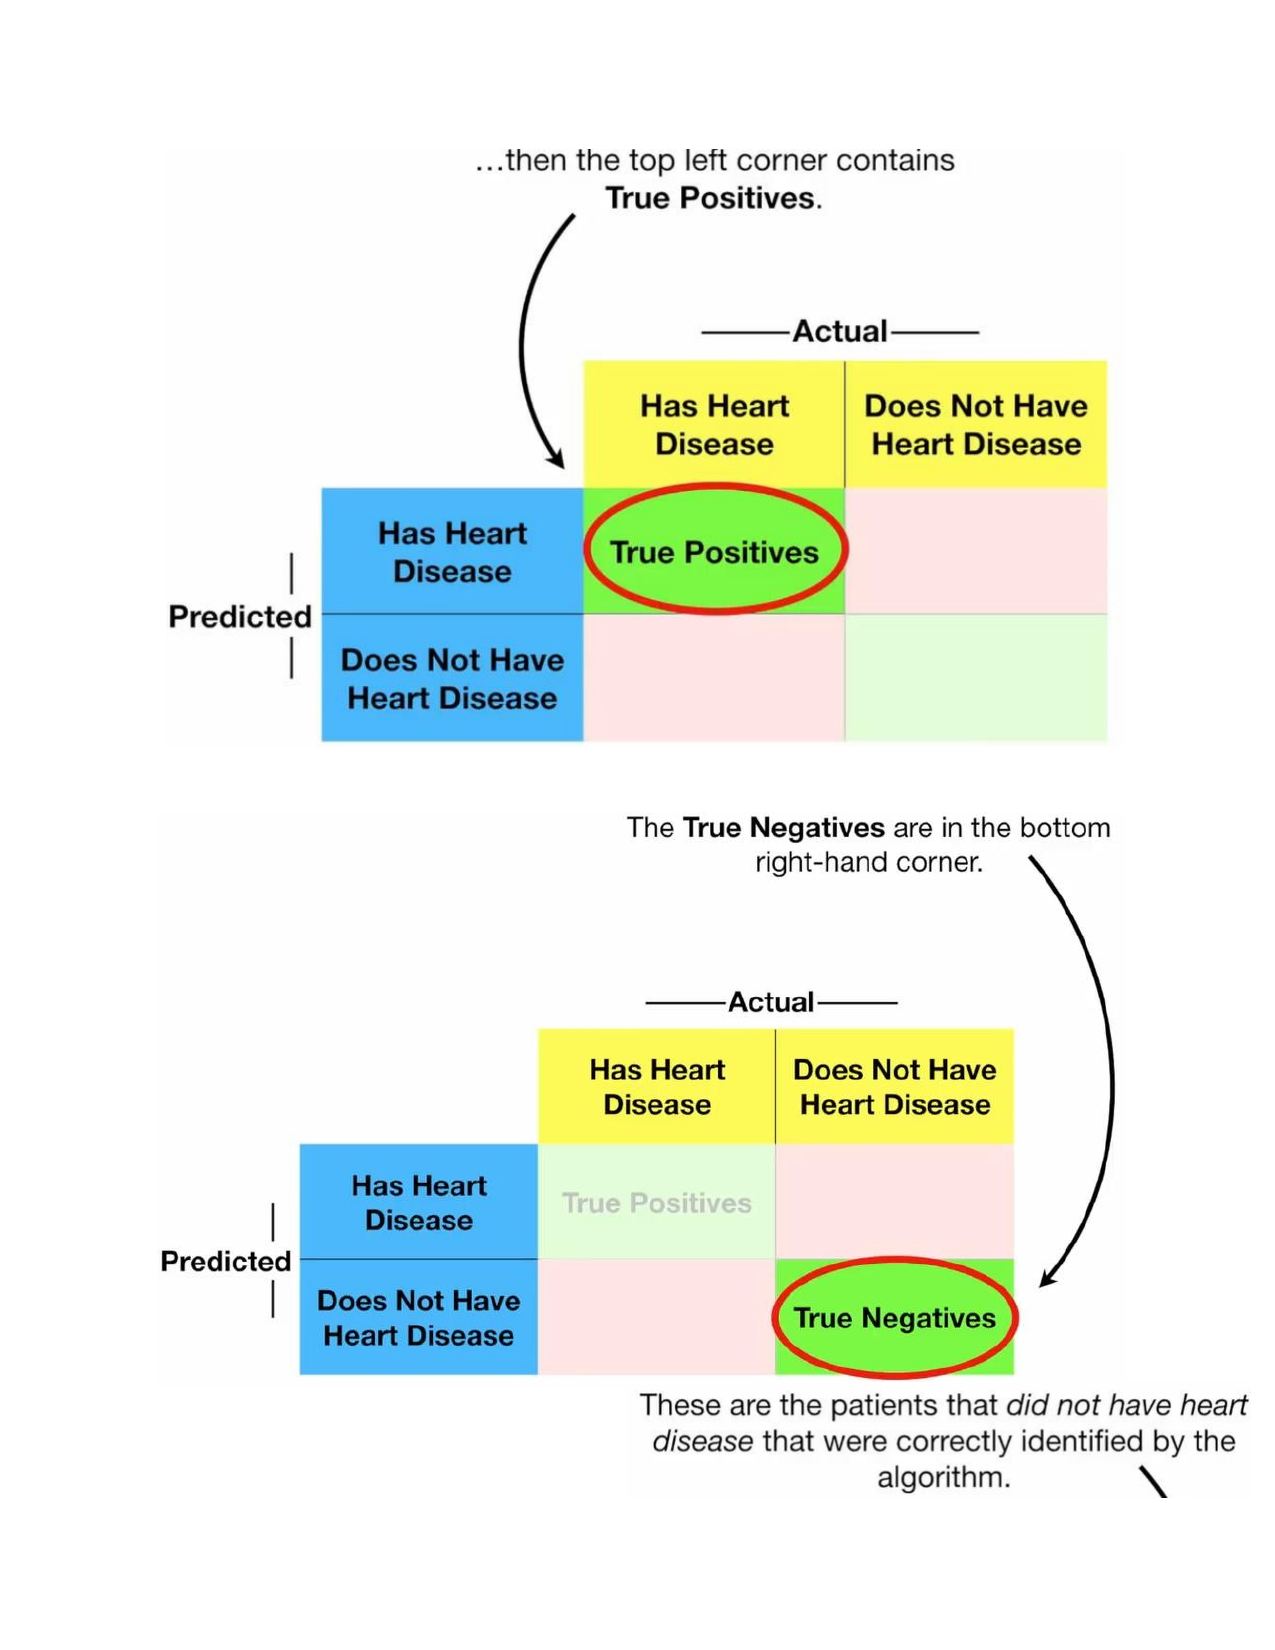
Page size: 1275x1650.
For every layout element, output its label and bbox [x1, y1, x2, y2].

text_box [157, 812, 1251, 1498]
picture [166, 149, 1126, 747]
